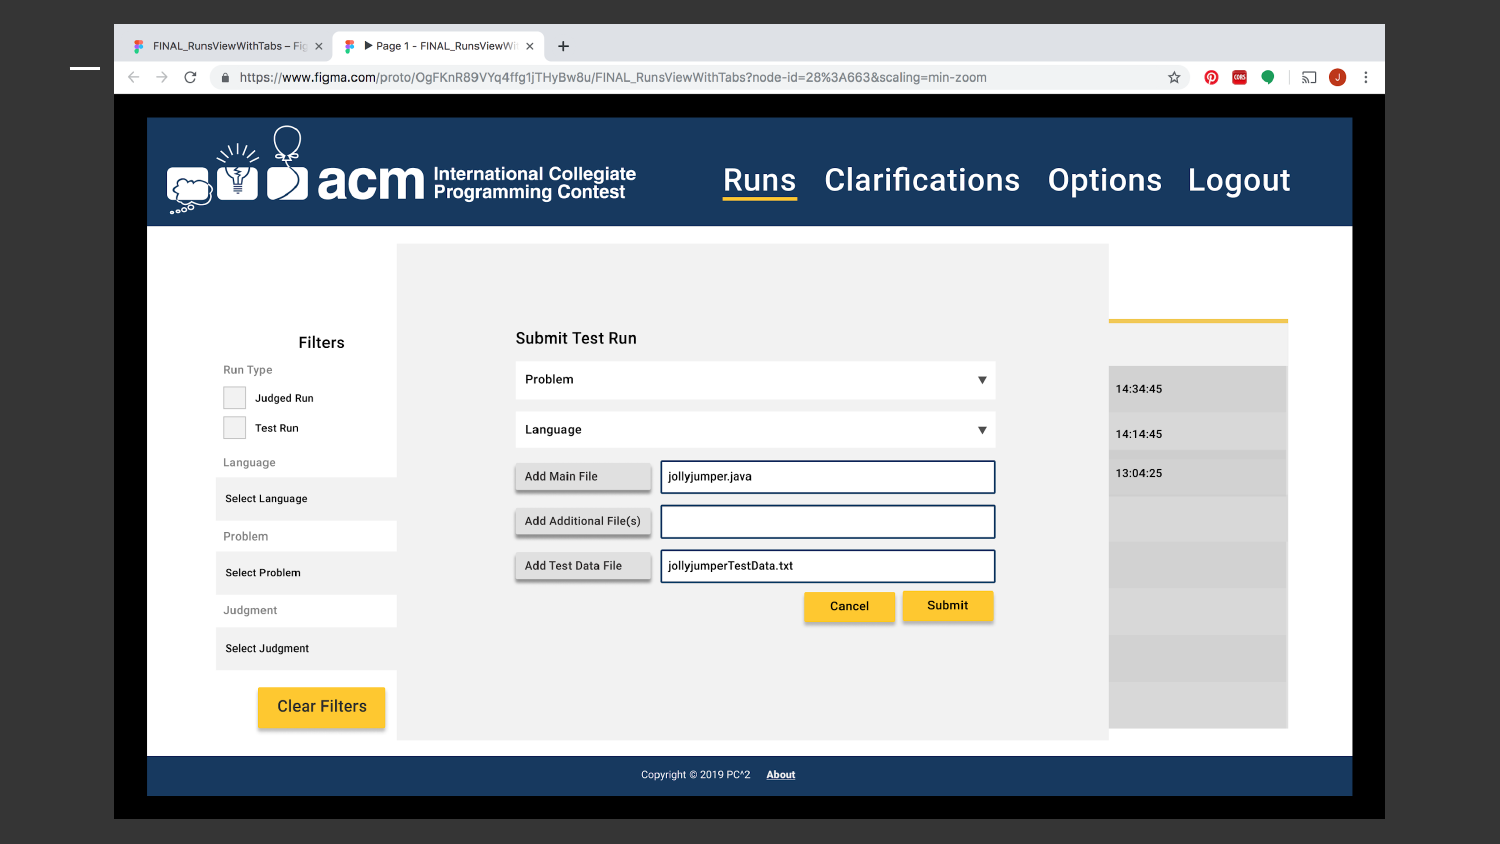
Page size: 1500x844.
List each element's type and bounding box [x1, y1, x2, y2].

picture [114, 24, 1386, 819]
